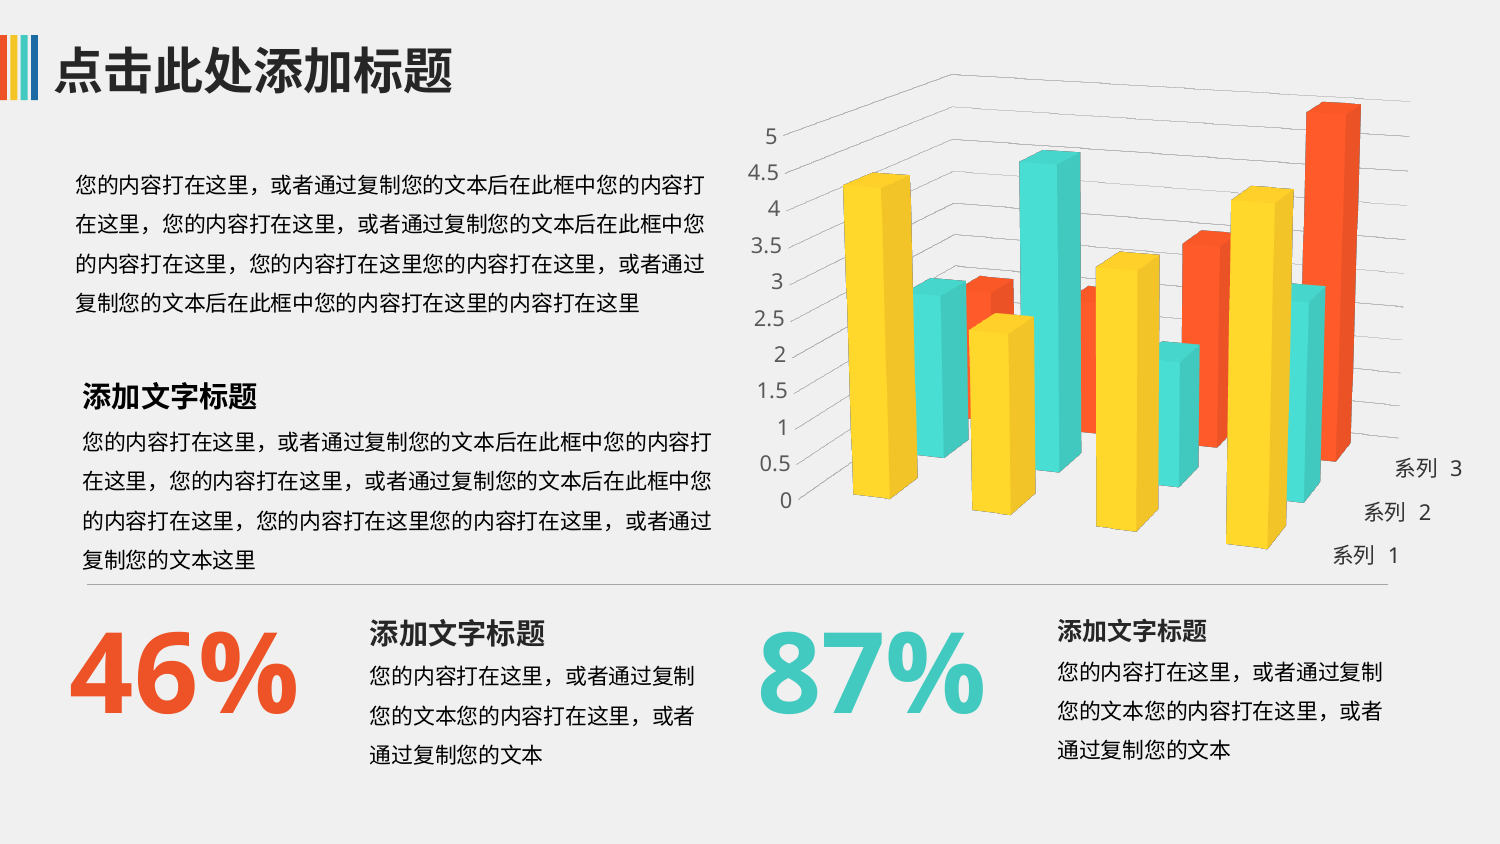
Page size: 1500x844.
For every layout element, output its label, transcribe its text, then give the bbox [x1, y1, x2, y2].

text_box 添加文字标题 您的内容打在这里，或者通过复制您的文本您的内容打在这里，或者通过复制您的文本 [1050, 611, 1401, 767]
text_box 您的内容打在这里，或者通过复制您的文本后在此框中您的内容打在这里，您的内容打在这里，或者通过复制您的文本后在此框中您的内容打在这里，您的内容打在这里您的内容打在这里，或者通过复制您的文本后在此框中您的内容打在这里的内容打在这里 [67, 154, 716, 320]
text_box 添加文字标题 您的内容打在这里，或者通过复制您的文本您的内容打在这里，或者通过复制您的文本 [362, 611, 713, 772]
text_box 87% [749, 596, 1050, 740]
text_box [67, 371, 725, 575]
chart [716, 63, 1495, 580]
text_box 46% [62, 596, 363, 740]
